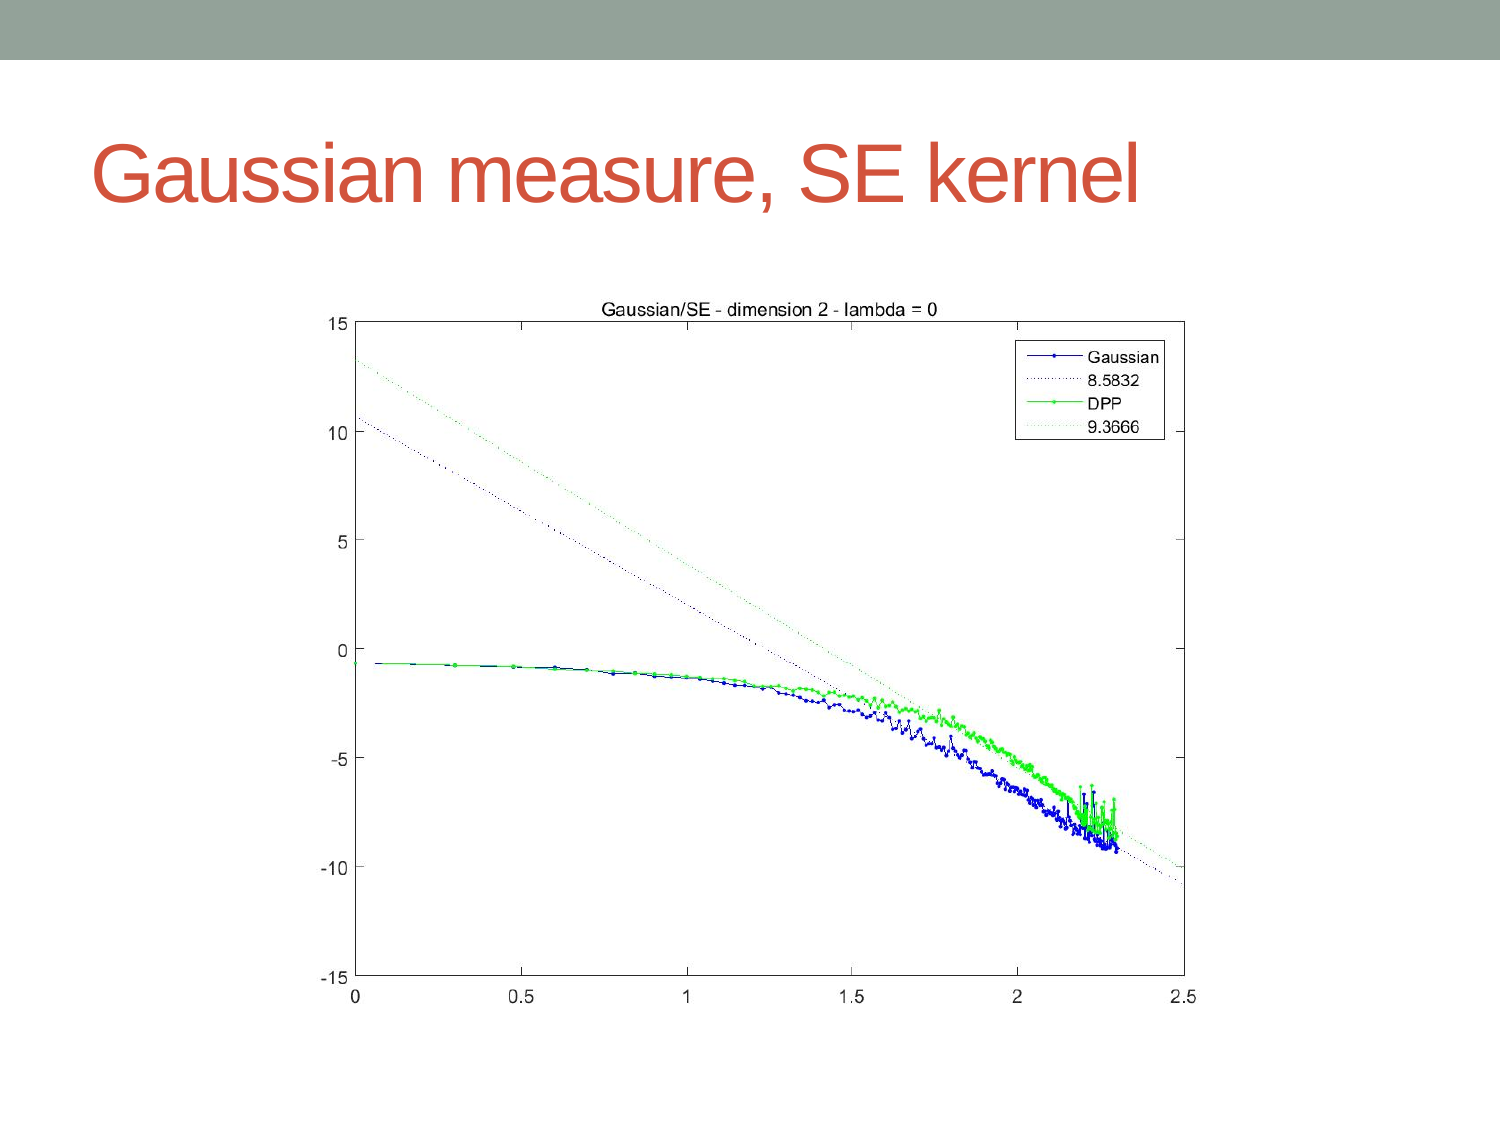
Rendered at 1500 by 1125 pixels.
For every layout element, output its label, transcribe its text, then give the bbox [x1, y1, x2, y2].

title Gaussian measure, SE kernel [75, 87, 1425, 250]
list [216, 262, 1284, 1063]
